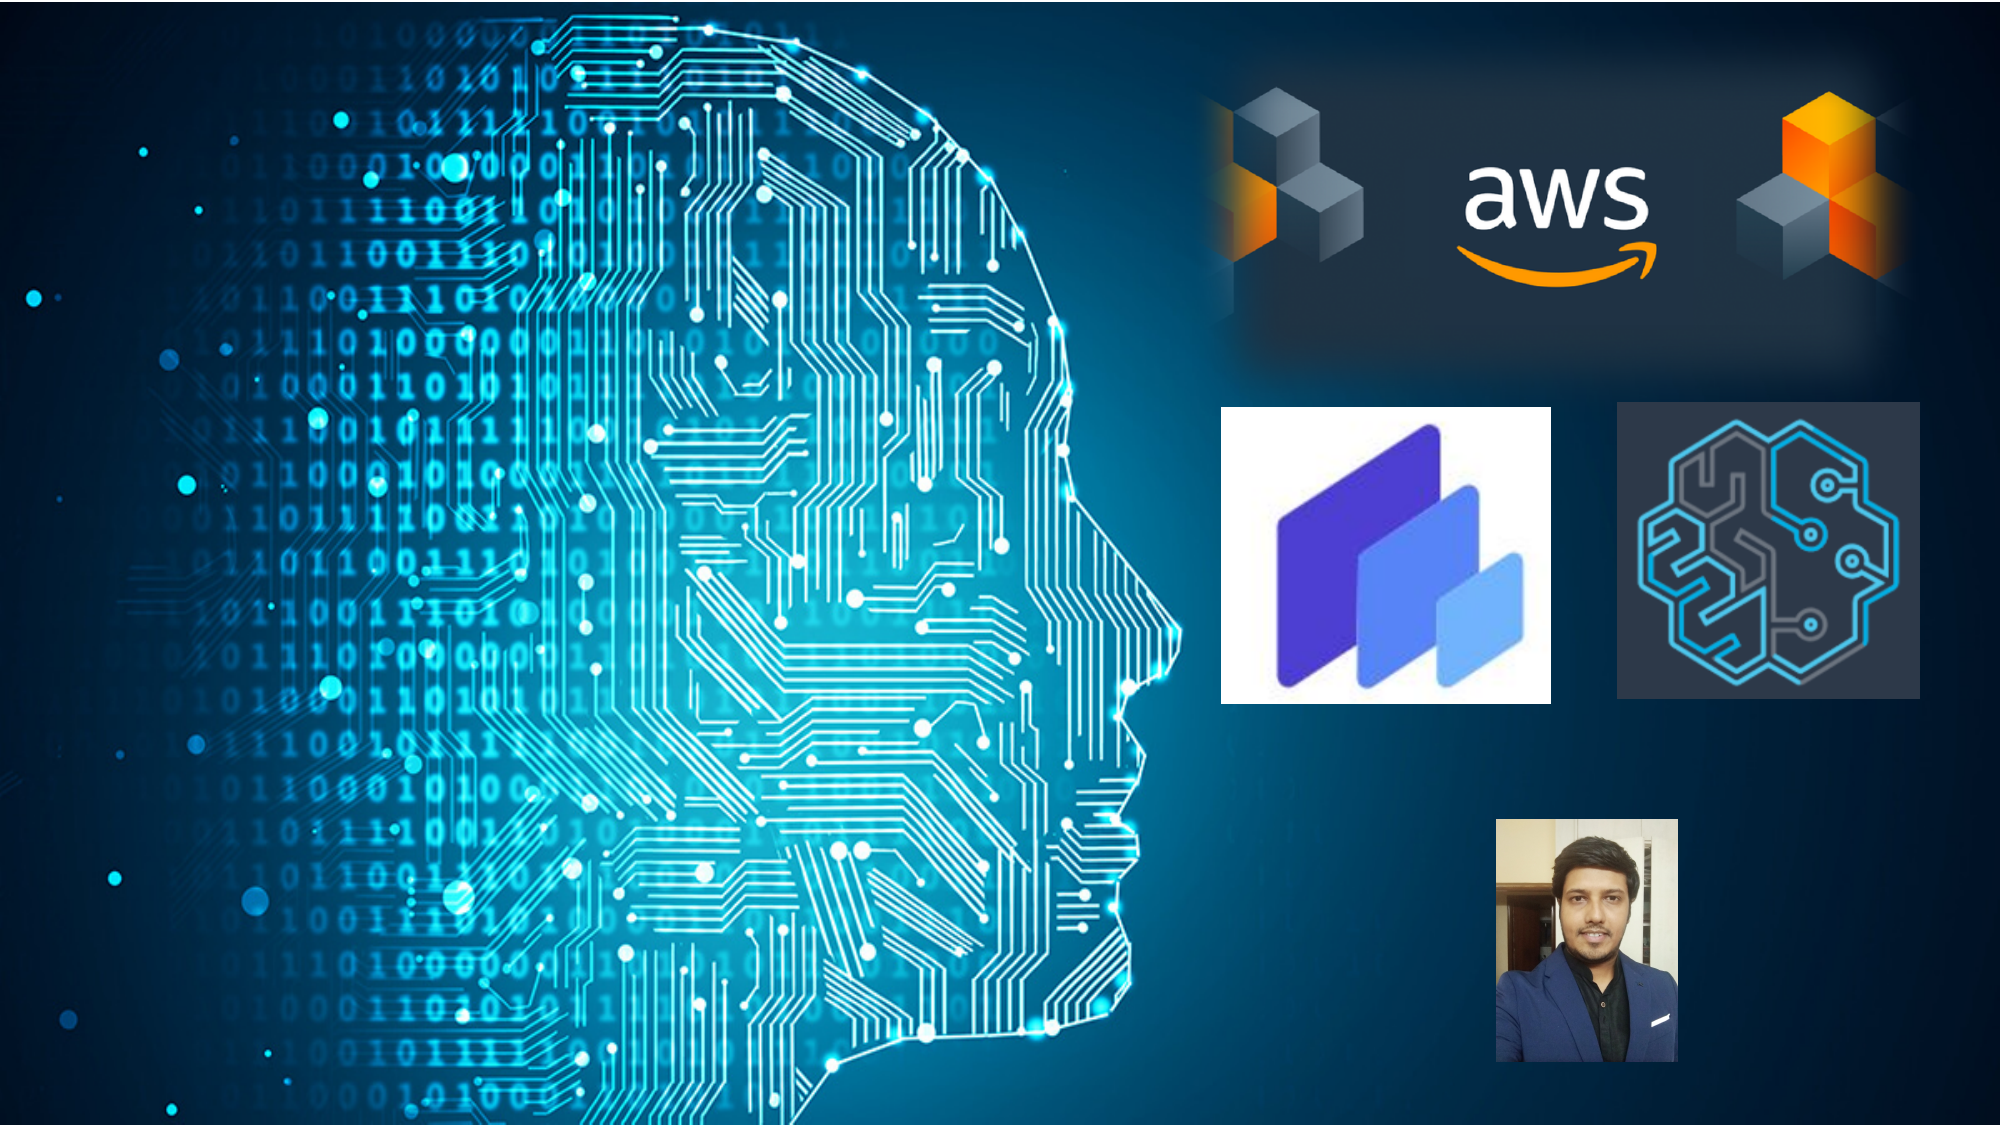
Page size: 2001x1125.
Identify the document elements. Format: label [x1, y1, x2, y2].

picture [1189, 11, 1923, 704]
picture [1496, 819, 1678, 1062]
list [0, 2, 2000, 1125]
